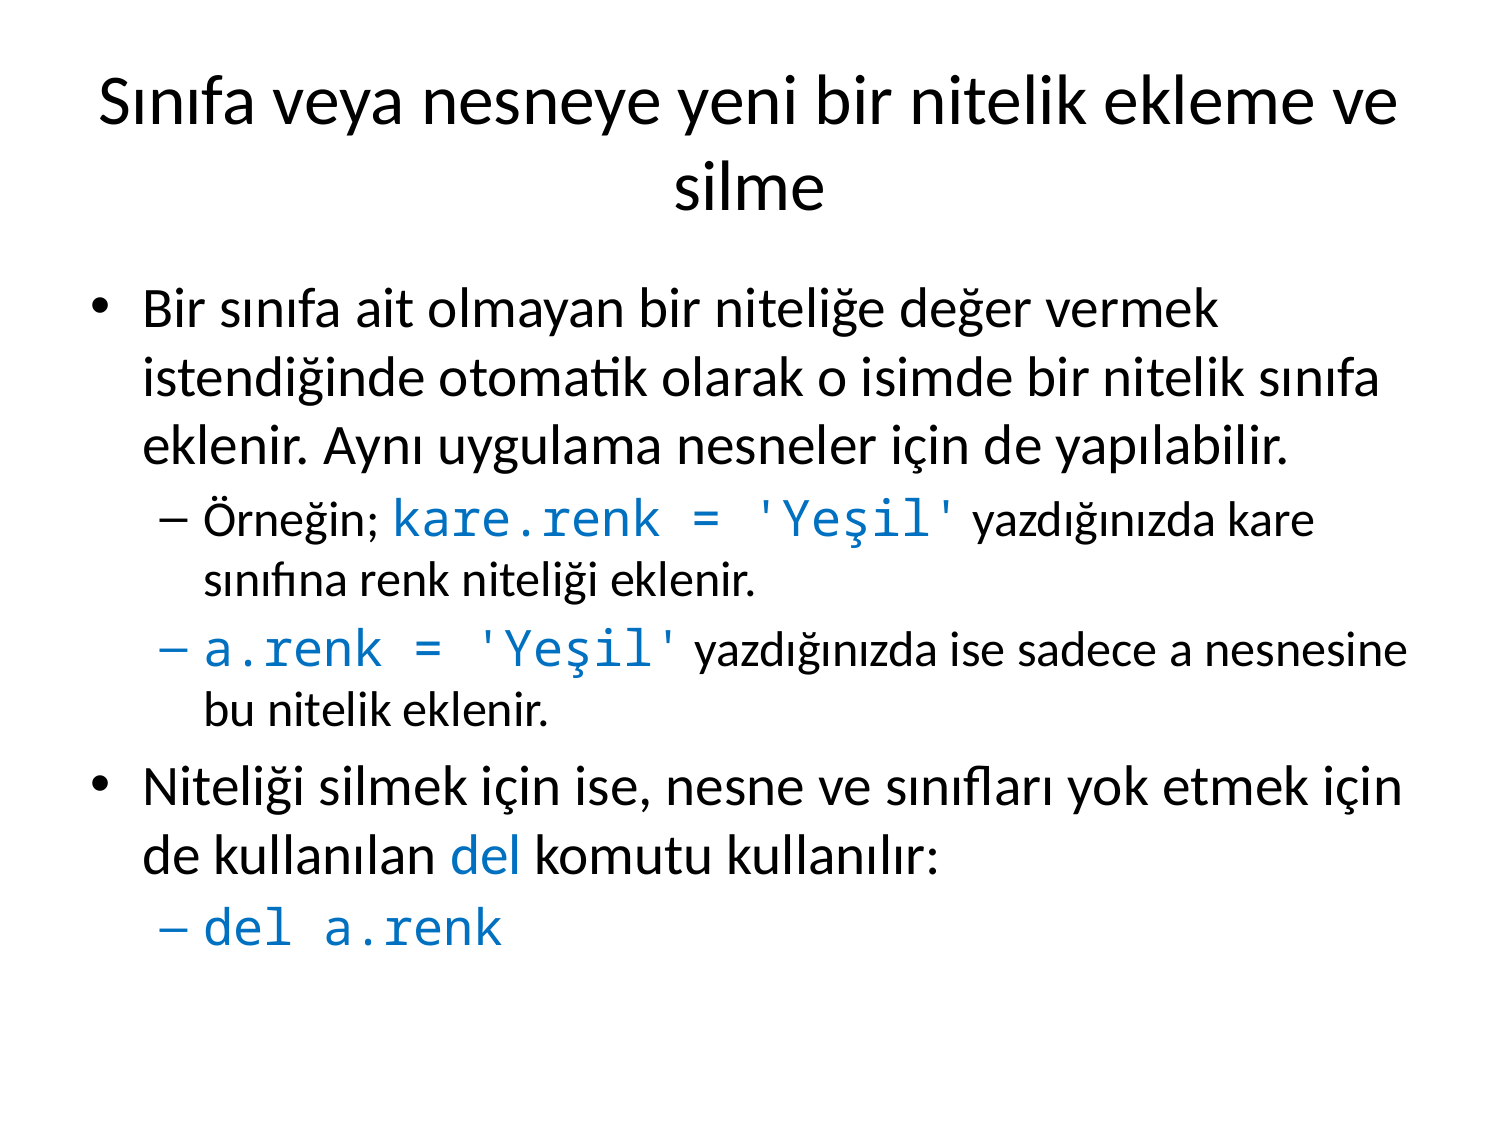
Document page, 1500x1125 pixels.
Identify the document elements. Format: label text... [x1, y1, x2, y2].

title Sınıfa veya nesneye yeni bir nitelik ekleme ve silme [75, 45, 1425, 233]
list Bir sınıfa ait olmayan bir niteliğe değer vermek istendiğinde otomatik olarak o isimde bir nitelik sınıfa eklenir. Aynı uygulama nesneler için de yapılabilir. Örneğin; kare.renk = 'Yeşil' yazdığınızda kare sınıfına renk niteliği eklenir. a.renk = 'Yeşil' yazdığınızda ise sadece a nesnesine bu nitelik eklenir. Niteliği silmek için ise, nesne ve sınıfları yok etmek için de kullanılan del komutu kullanılır: del a.renk [75, 262, 1425, 1005]
